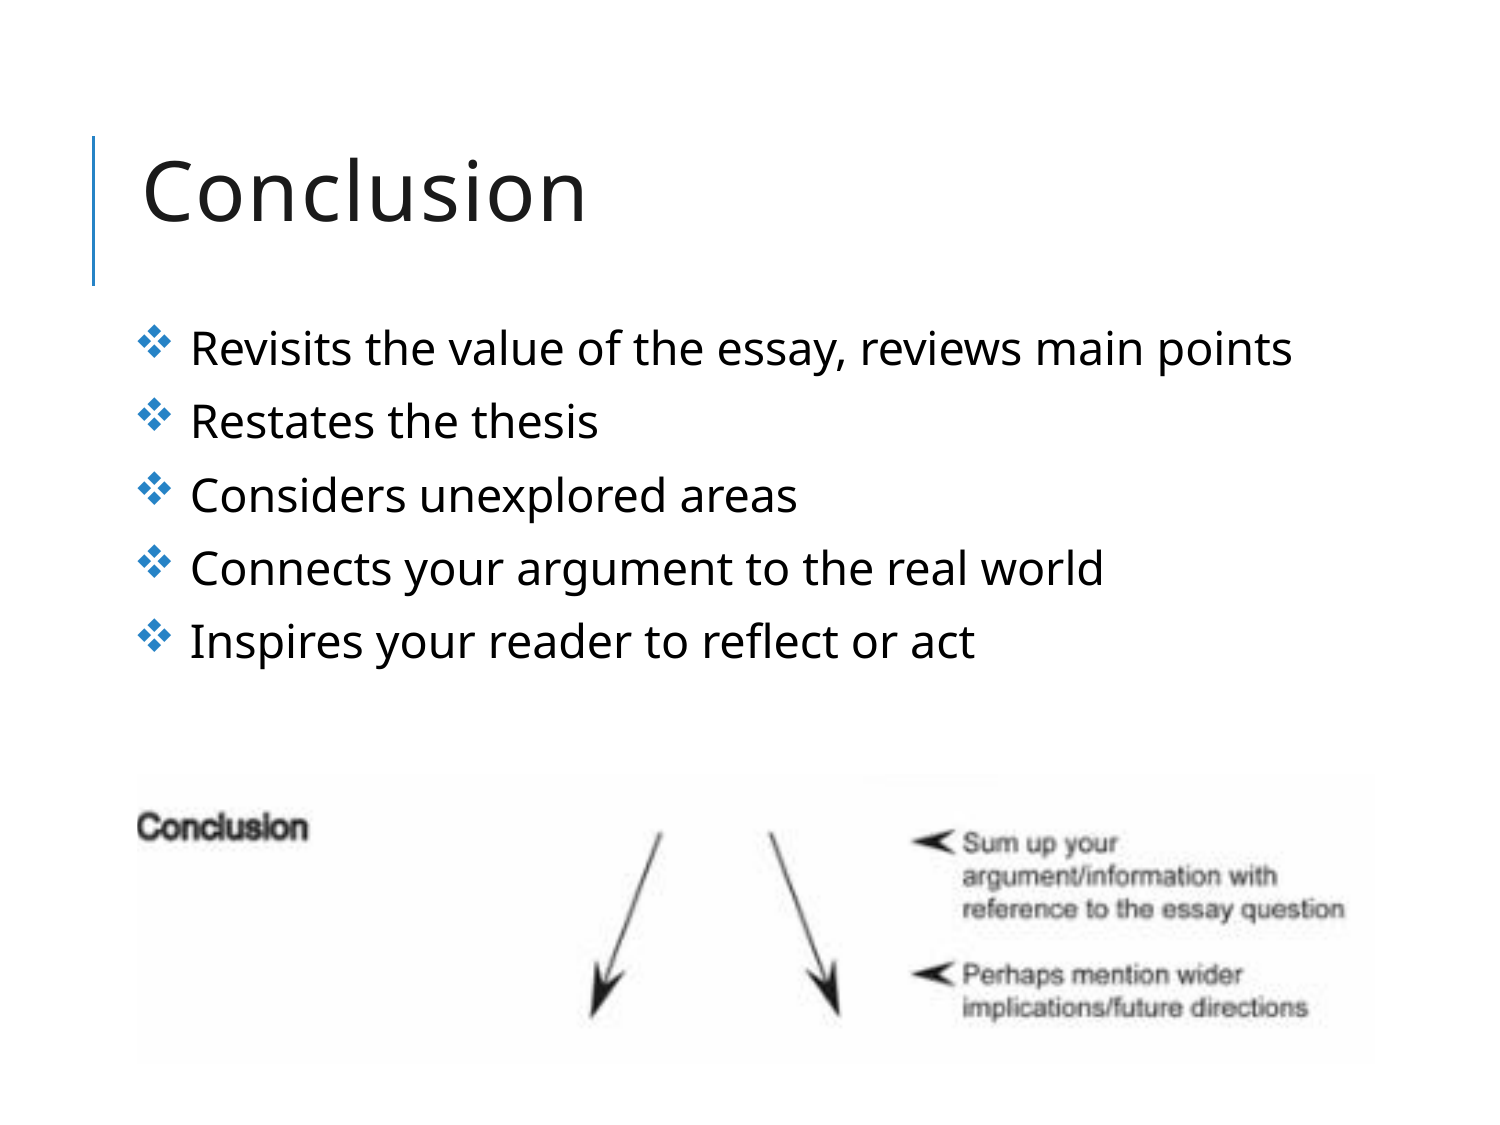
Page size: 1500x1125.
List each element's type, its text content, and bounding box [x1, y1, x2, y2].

list Revisits the value of the essay, reviews main points Restates the thesis Considers unexplored areas Connects your argument to the real world Inspires your reader to reflect or act [126, 317, 1322, 731]
picture [137, 774, 1375, 1065]
title Conclusion [126, 96, 1322, 300]
